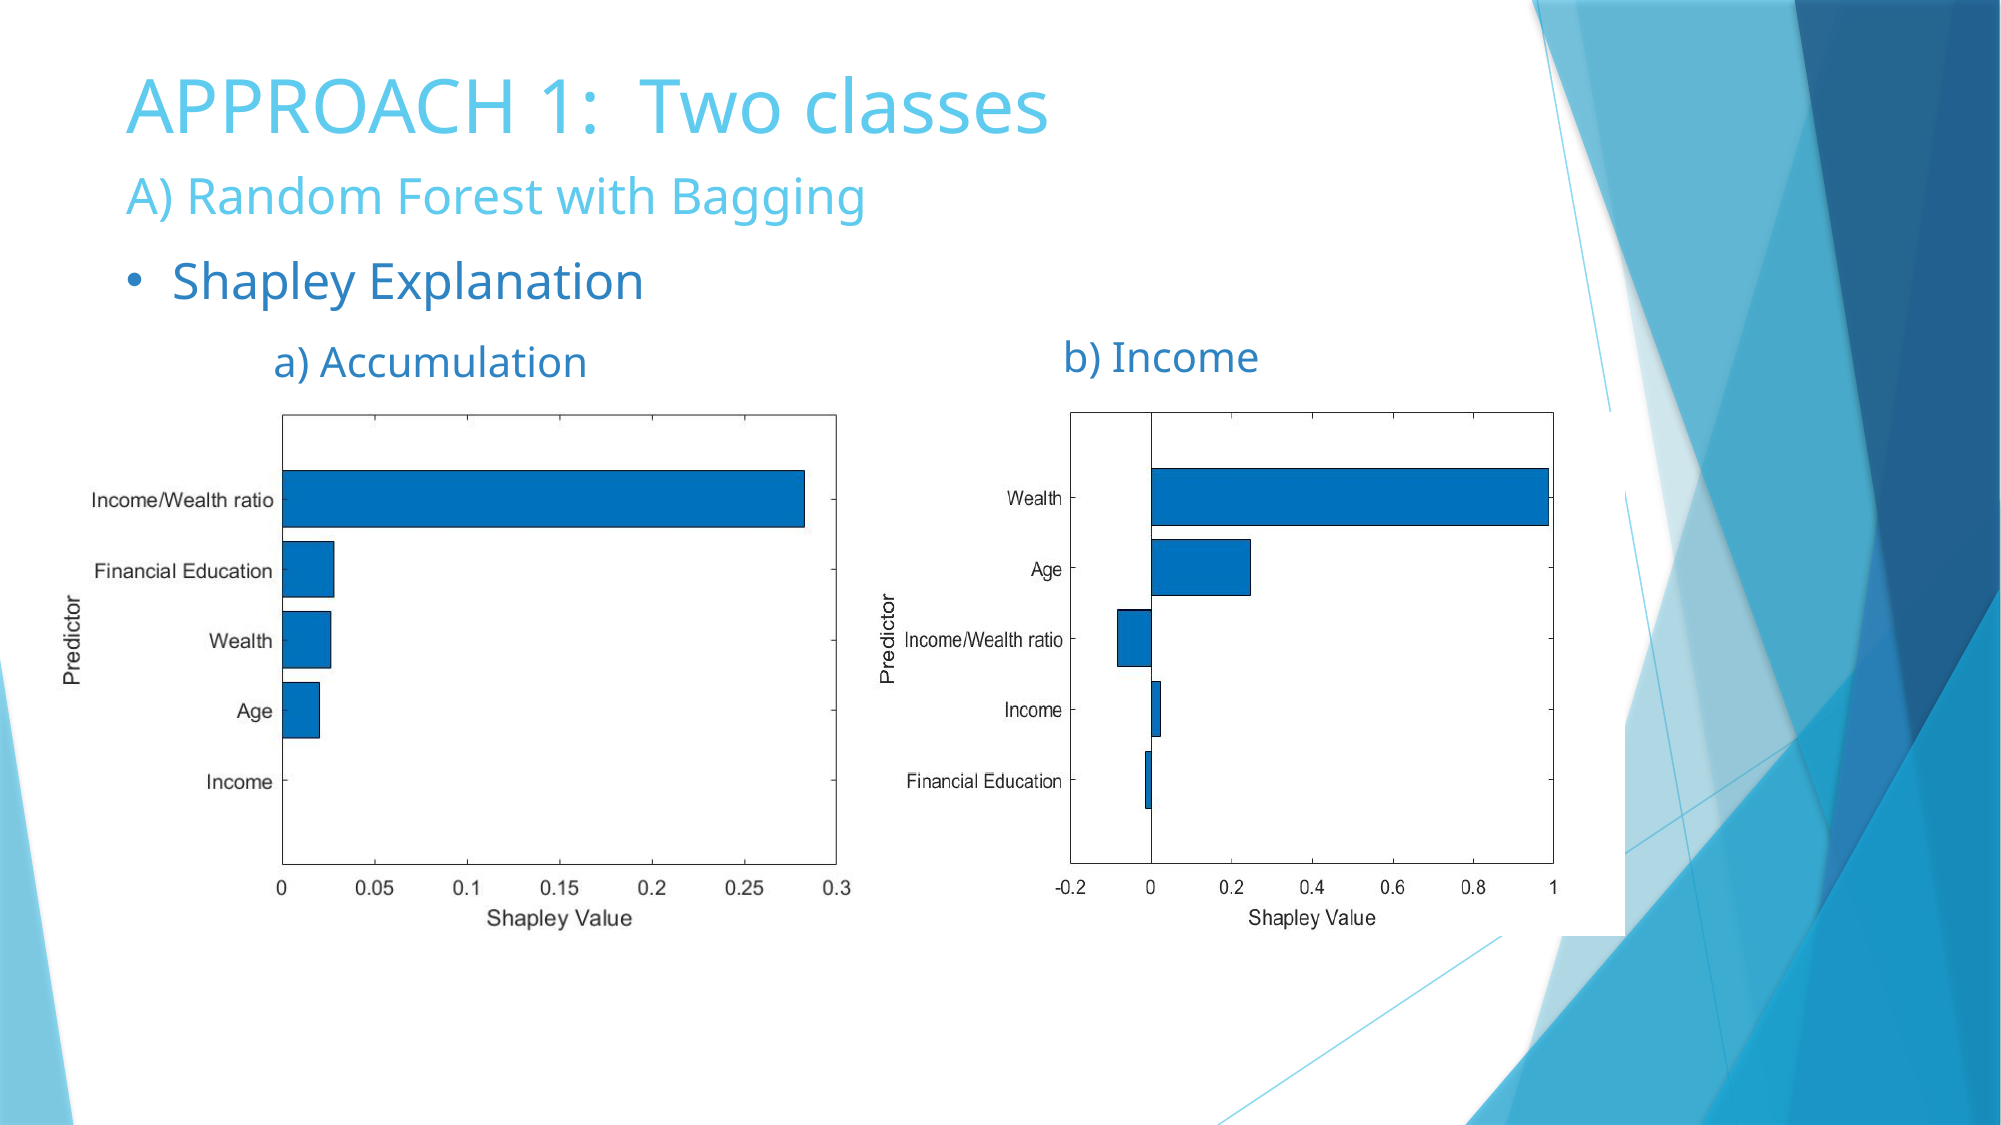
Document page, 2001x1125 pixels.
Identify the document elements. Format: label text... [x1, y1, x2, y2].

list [55, 411, 871, 936]
text_box Shapley Explanation [111, 241, 701, 317]
list a) Accumulation [258, 364, 946, 410]
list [872, 411, 1626, 937]
list b) Income [1047, 364, 1735, 460]
text_box A) Random Forest with Bagging [111, 156, 1434, 232]
title APPROACH 1: Two classes [111, 51, 1522, 167]
